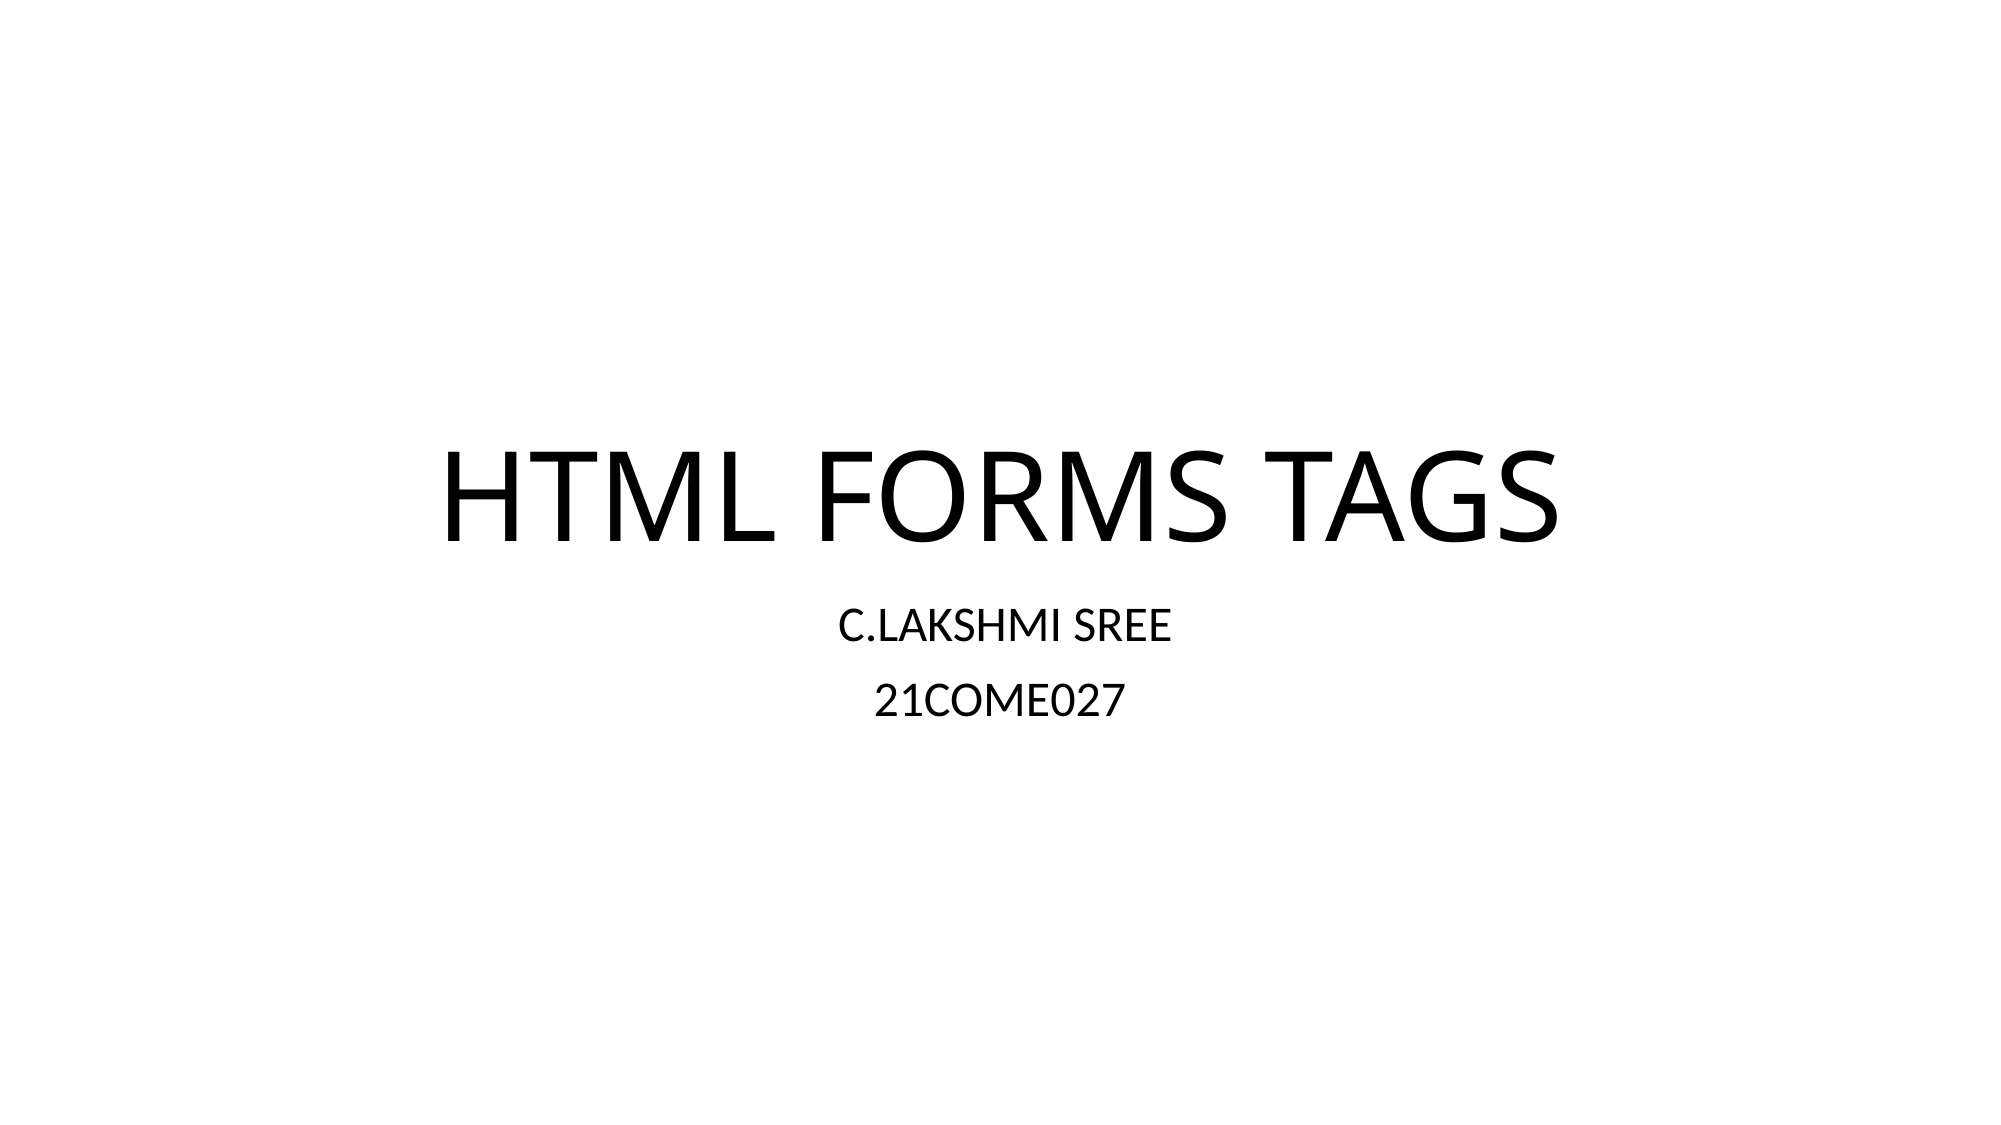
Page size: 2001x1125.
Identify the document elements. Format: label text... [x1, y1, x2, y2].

subtitle C.LAKSHMI SREE 21COME027 [249, 590, 1750, 863]
title HTML FORMS TAGS [249, 184, 1750, 576]
